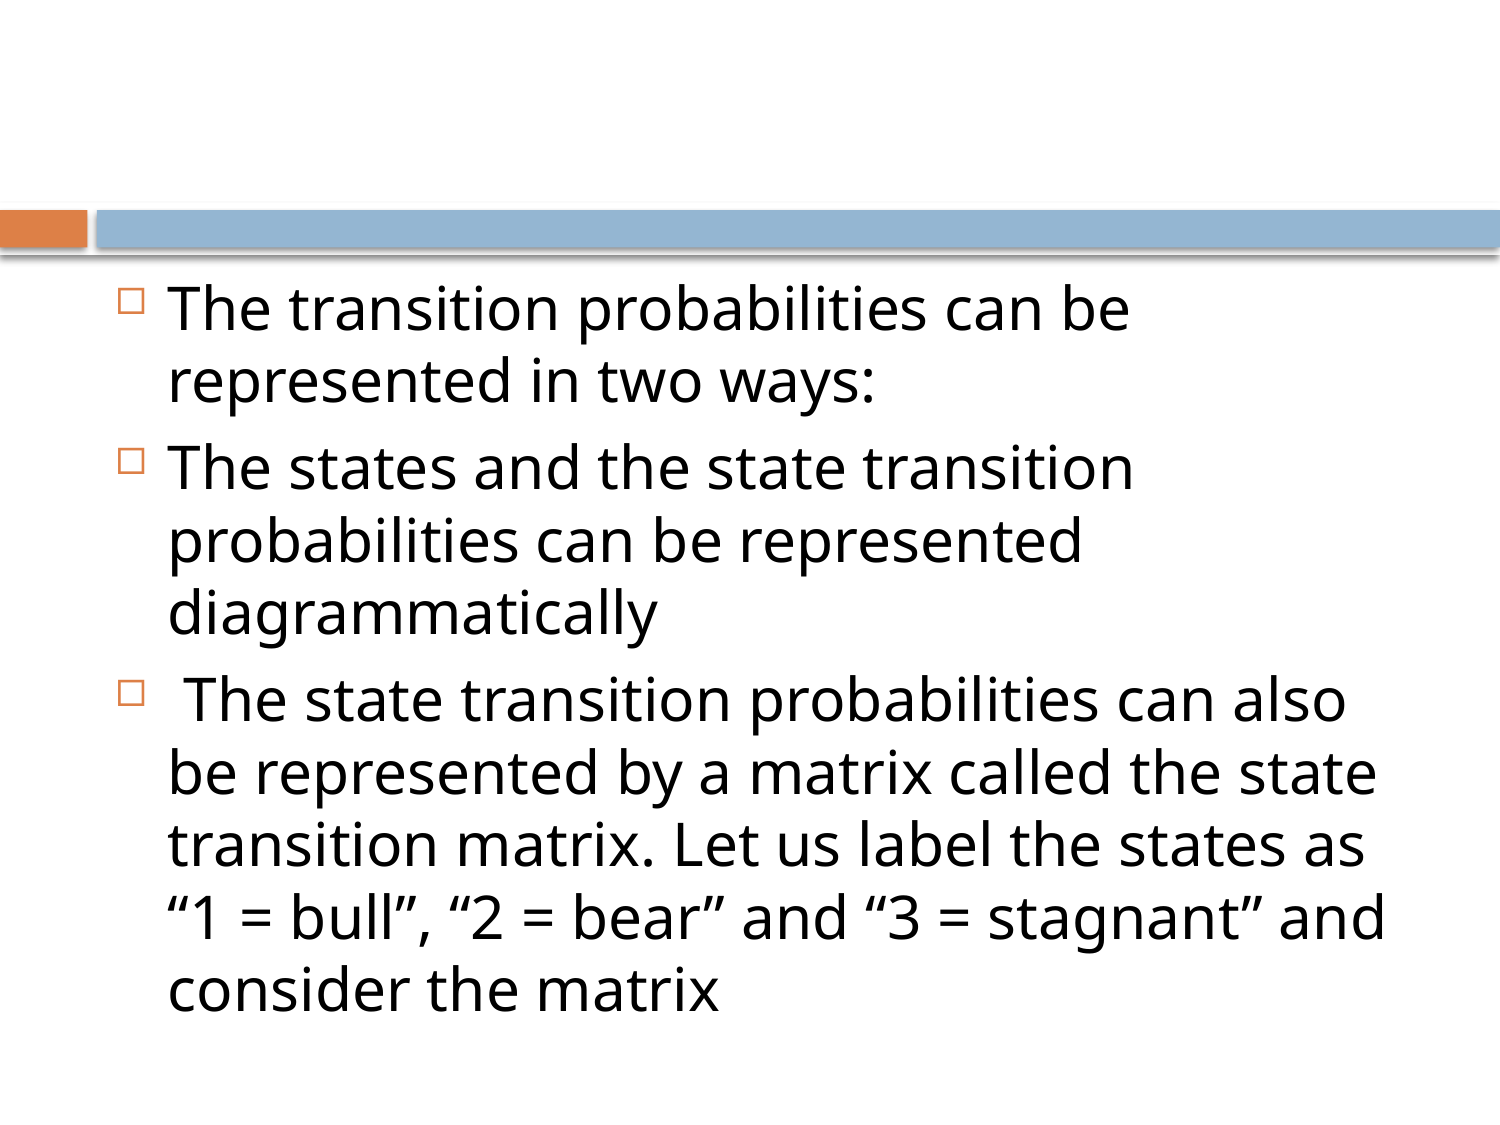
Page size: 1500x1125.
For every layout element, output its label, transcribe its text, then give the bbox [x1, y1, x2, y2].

list The transition probabilities can be represented in two ways: The states and the state transition probabilities can be represented diagrammatically The state transition probabilities can also be represented by a matrix called the state transition matrix. Let us label the states as “1 = bull”, “2 = bear” and “3 = stagnant” and consider the matrix [100, 262, 1438, 1063]
